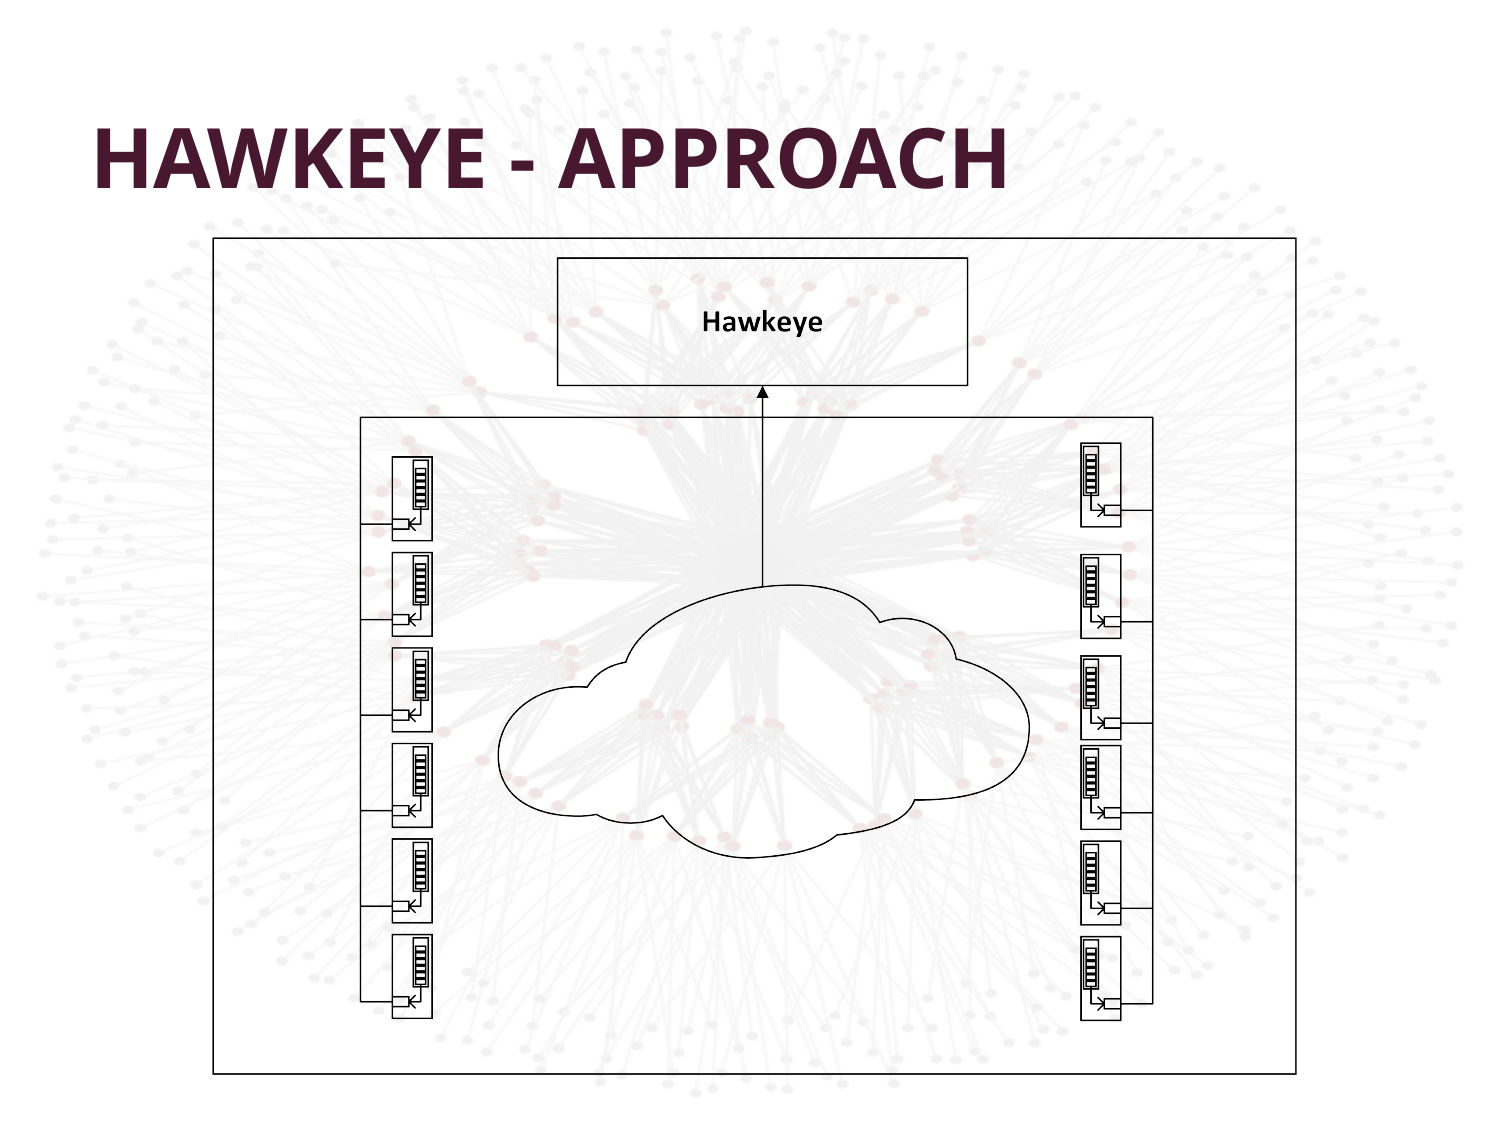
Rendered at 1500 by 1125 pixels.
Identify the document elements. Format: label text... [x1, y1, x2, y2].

picture [212, 236, 1298, 1076]
title Hawkeye - Approach [75, 45, 1425, 213]
